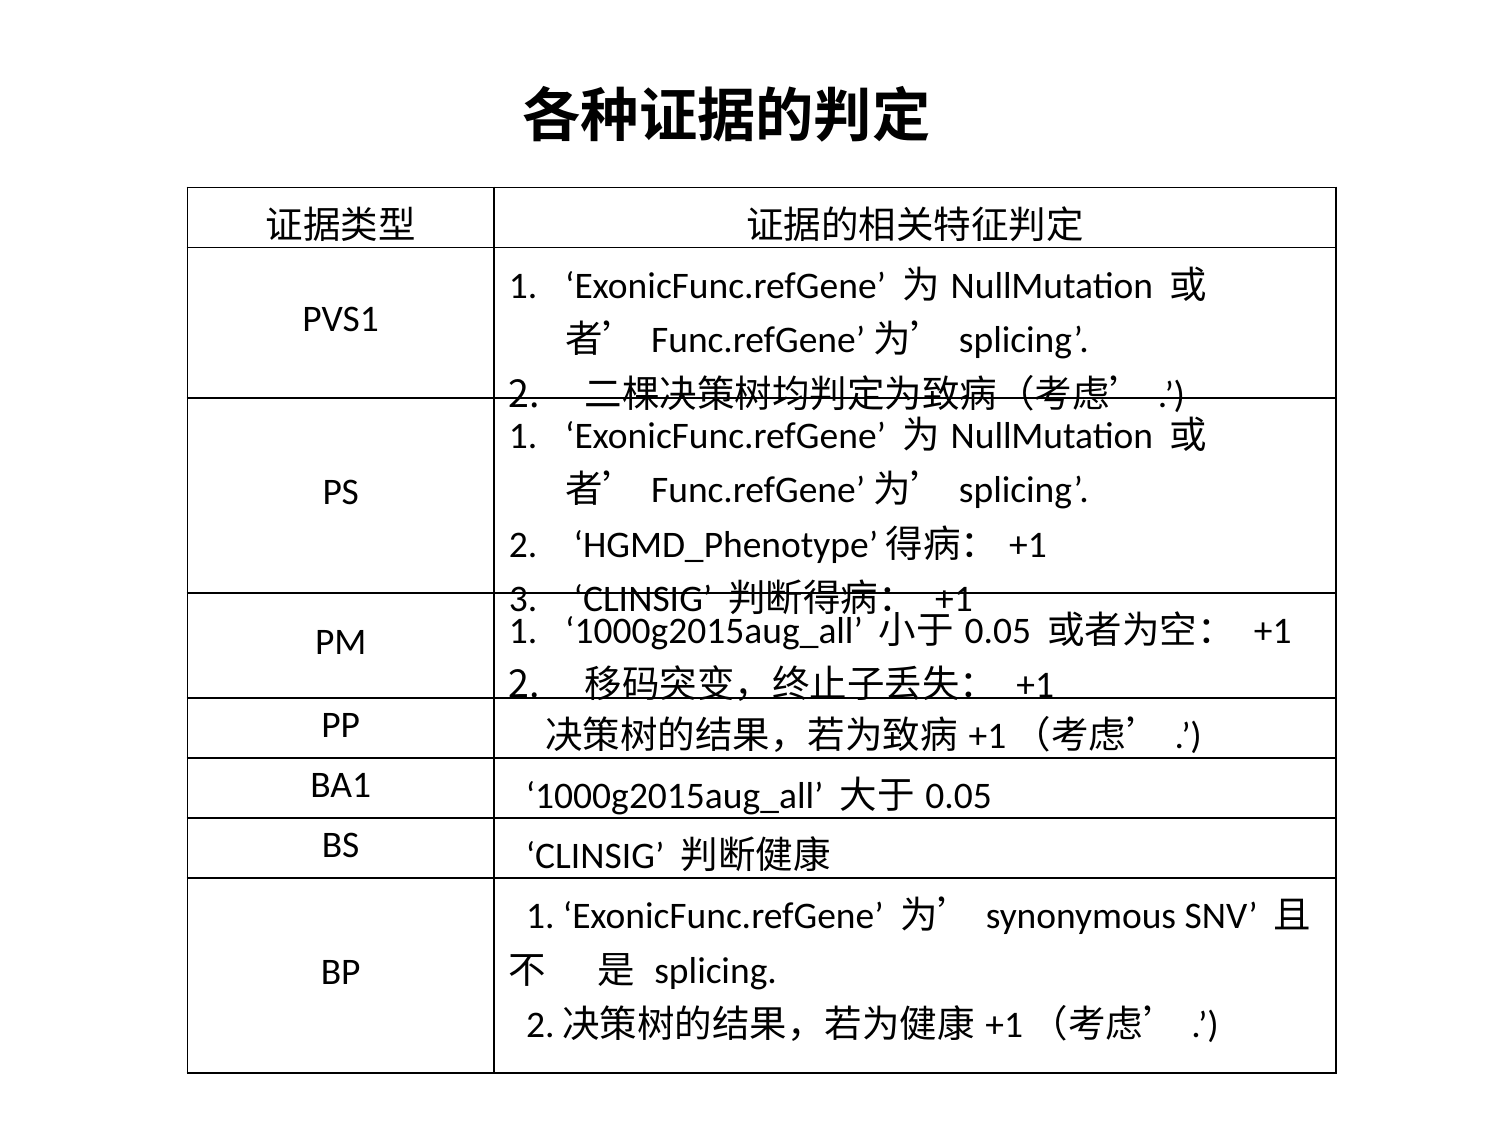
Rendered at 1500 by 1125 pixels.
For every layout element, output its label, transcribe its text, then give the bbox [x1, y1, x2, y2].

table_header 证据的相关特征判定 [495, 188, 1335, 247]
table_cell ‘ExonicFunc.refGene’ 为NullMutation 或者’Func.refGene’为’splicing’. ‘HGMD_Phenotype’得病：+1 ‘CLINSIG’ 判断得病： +1 [495, 399, 1335, 592]
table_cell PM [188, 594, 493, 697]
table_cell BS [188, 819, 493, 877]
table_cell PS [188, 399, 493, 592]
table_cell PVS1 [188, 248, 493, 397]
table_cell ‘ExonicFunc.refGene’ 为NullMutation 或者’Func.refGene’为’splicing’. 二棵决策树均判定为致病（考虑’.’) [495, 248, 1335, 397]
text_box 各种证据的判定 [351, 70, 1102, 156]
table_cell 决策树的结果，若为致病+1（考虑’.’) [495, 699, 1335, 757]
table_cell PP [188, 699, 493, 757]
table_cell ‘1000g2015aug_all’ 大于0.05 [495, 759, 1335, 817]
table_cell BA1 [188, 759, 493, 817]
table_cell BP [188, 879, 493, 1072]
table_cell ‘1000g2015aug_all’ 小于0.05 或者为空： +1 移码突变，终止子丢失： +1 [495, 594, 1335, 697]
table_cell 1. ‘ExonicFunc.refGene’ 为’synonymous SNV’ 且不 是 splicing. 2.决策树的结果，若为健康+1（考虑’.’) [495, 879, 1335, 1072]
table_header 证据类型 [188, 188, 493, 247]
table_cell ‘CLINSIG’ 判断健康 [495, 819, 1335, 877]
